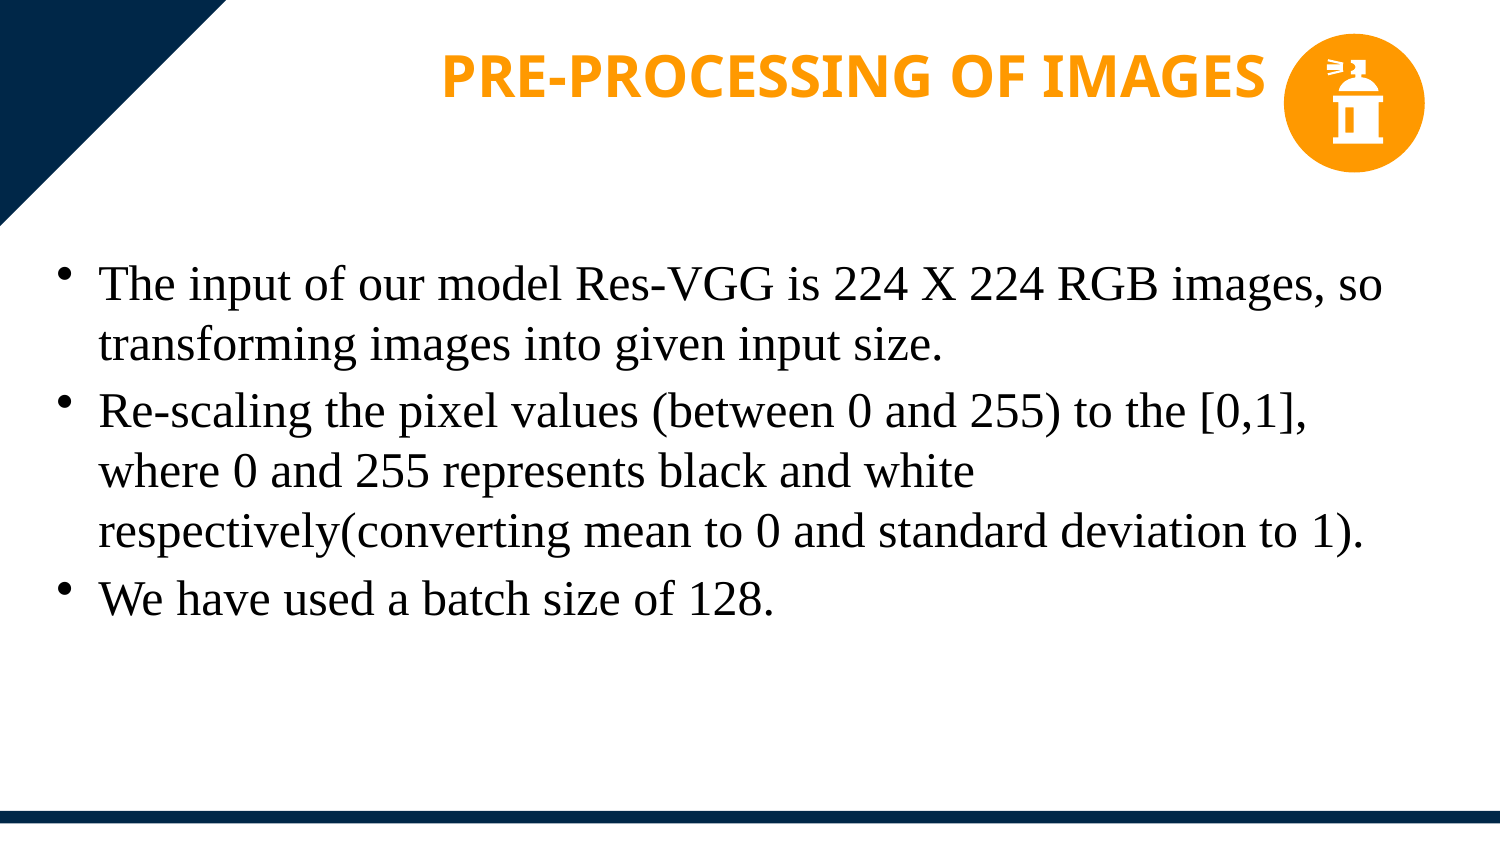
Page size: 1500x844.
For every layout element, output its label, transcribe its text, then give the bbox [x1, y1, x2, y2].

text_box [1283, 33, 1426, 173]
text_box [0, 0, 229, 229]
list The input of our model Res-VGG is 224 X 224 RGB images, so transforming images into given input size. Re-scaling the pixel values (between 0 and 255) to the [0,1], where 0 and 255 represents black and white respectively(converting mean to 0 and standard deviation to 1). We have used a batch size of 128. [41, 242, 1424, 741]
text_box Pre-Processing of images [421, 33, 1278, 115]
text_box [0, 809, 1500, 825]
